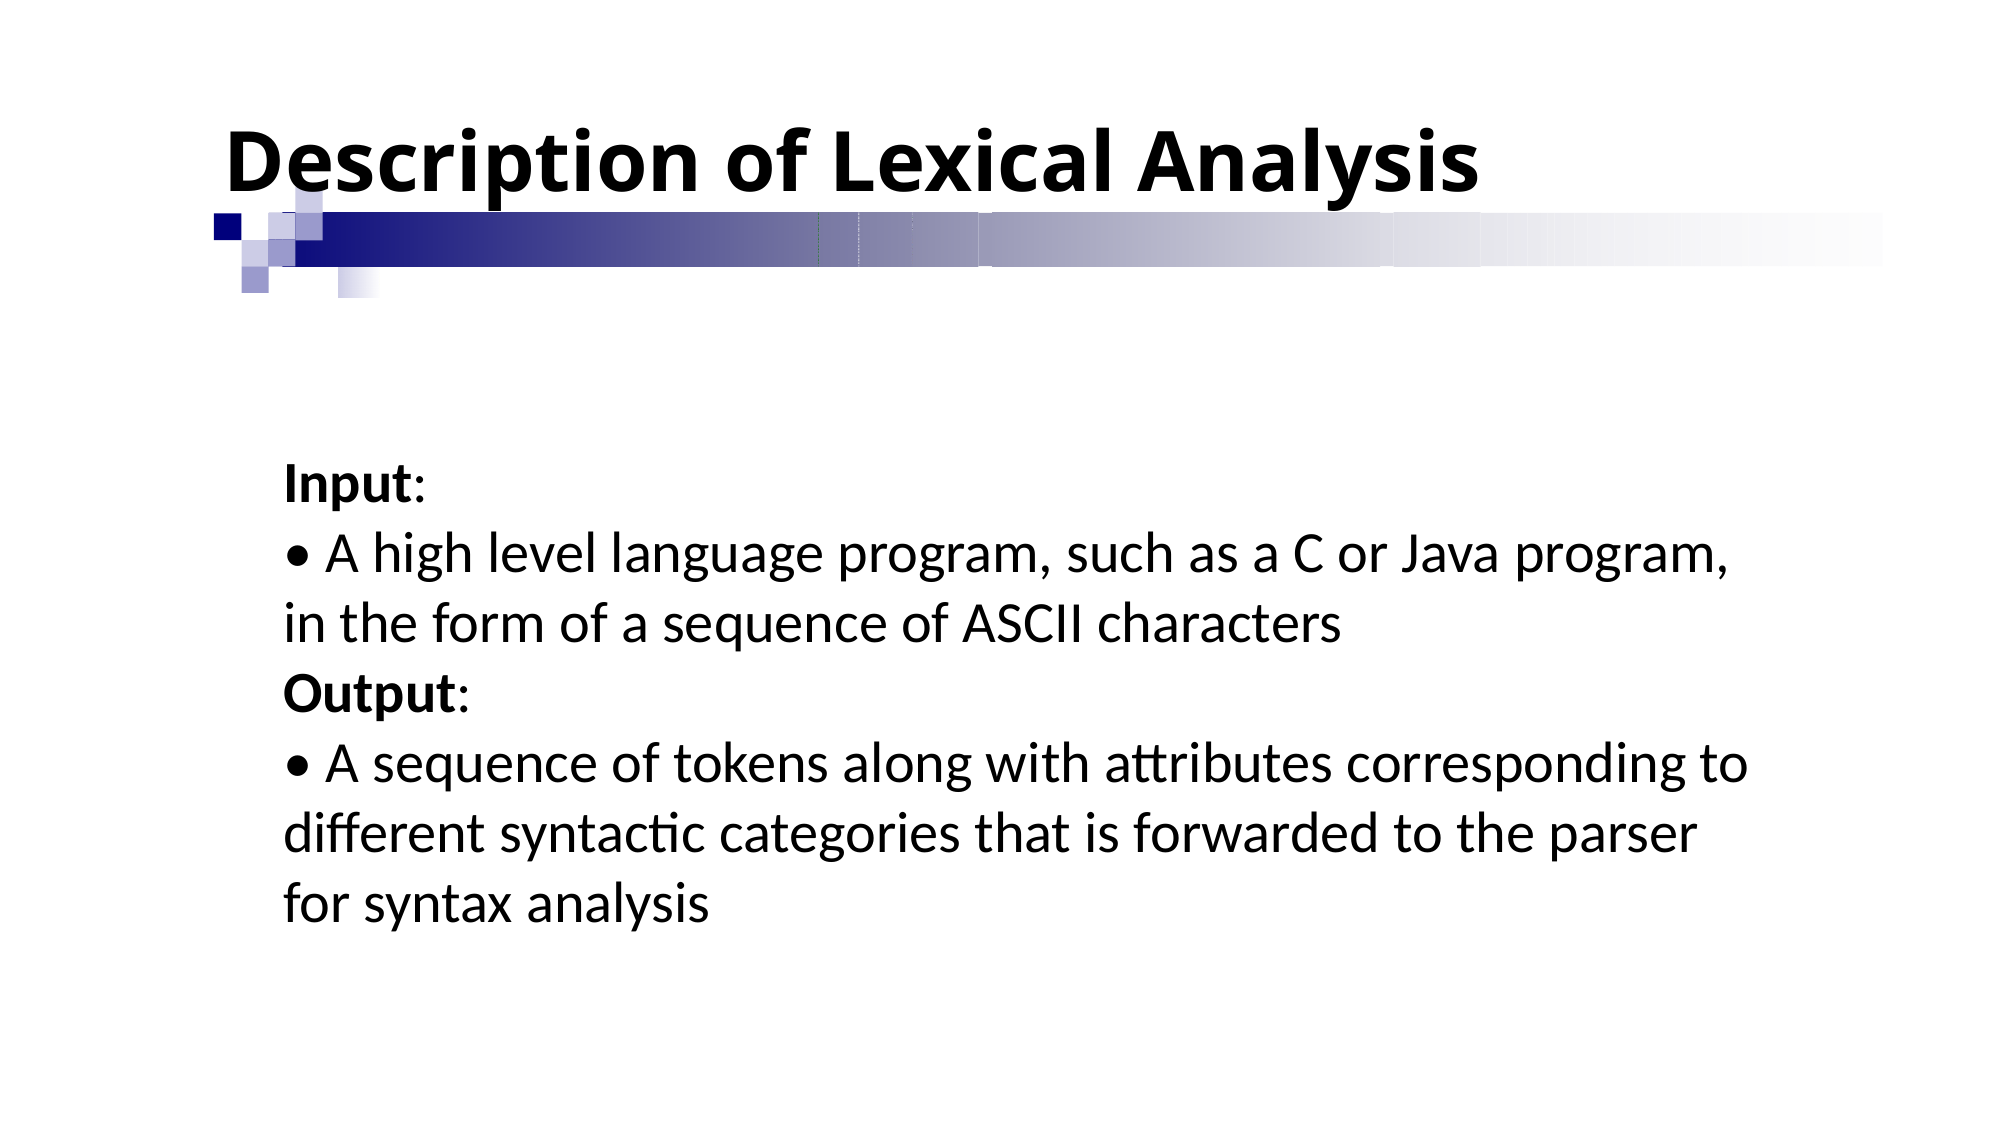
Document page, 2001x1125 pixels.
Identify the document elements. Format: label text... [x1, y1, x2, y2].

title Description of Lexical Analysis [188, 68, 1518, 259]
text_box [338, 293, 380, 298]
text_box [213, 186, 1883, 293]
text_box Input: • A high level language program, such as a C or Java program, in the form of a sequence of ASCII characters Output: • A sequence of tokens along with attributes corresponding to different syntactic categories that is forwarded to the parser for syntax analysis [268, 437, 1782, 942]
